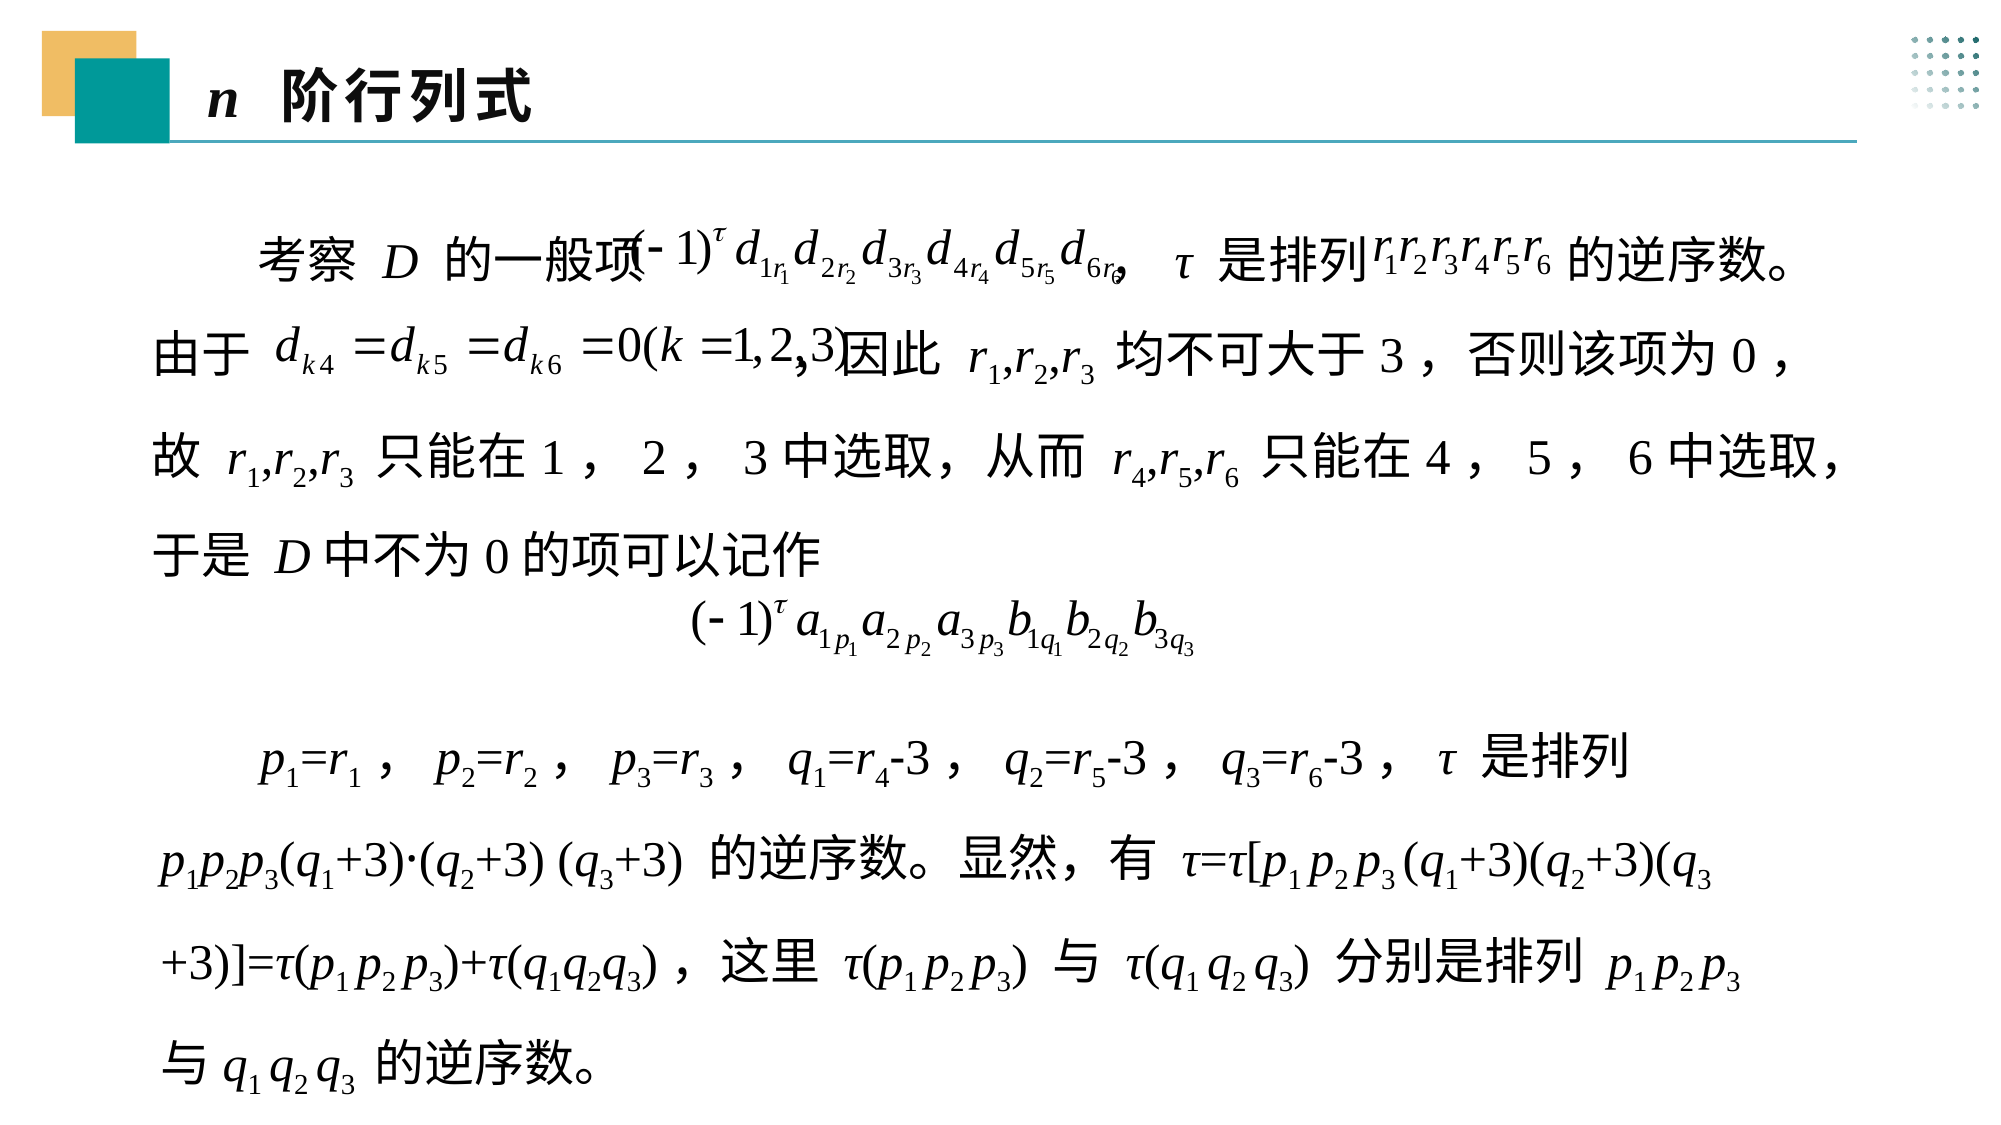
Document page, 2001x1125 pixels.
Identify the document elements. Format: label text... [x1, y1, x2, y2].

text_box p1=r1，p2=r2，p3=r3，q1=r4-3，q2=r5-3，q3=r6-3，τ 是排列 p1p2p3(q1+3)·(q2+3) (q3+3) 的逆序数。显然，有 τ=τ[p1 p2 p3 (q1+3)(q2+3)(q3 +3)]=τ(p1 p2 p3)+τ(q1q2q3)，这里 τ(p1 p2 p3) 与 τ(q1 q2 q3) 分别是排列 p1 p2 p3 与q1 q2 q3 的逆序数。 [145, 683, 1794, 1108]
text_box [136, 190, 1834, 570]
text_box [89, 51, 707, 143]
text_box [687, 585, 1201, 661]
